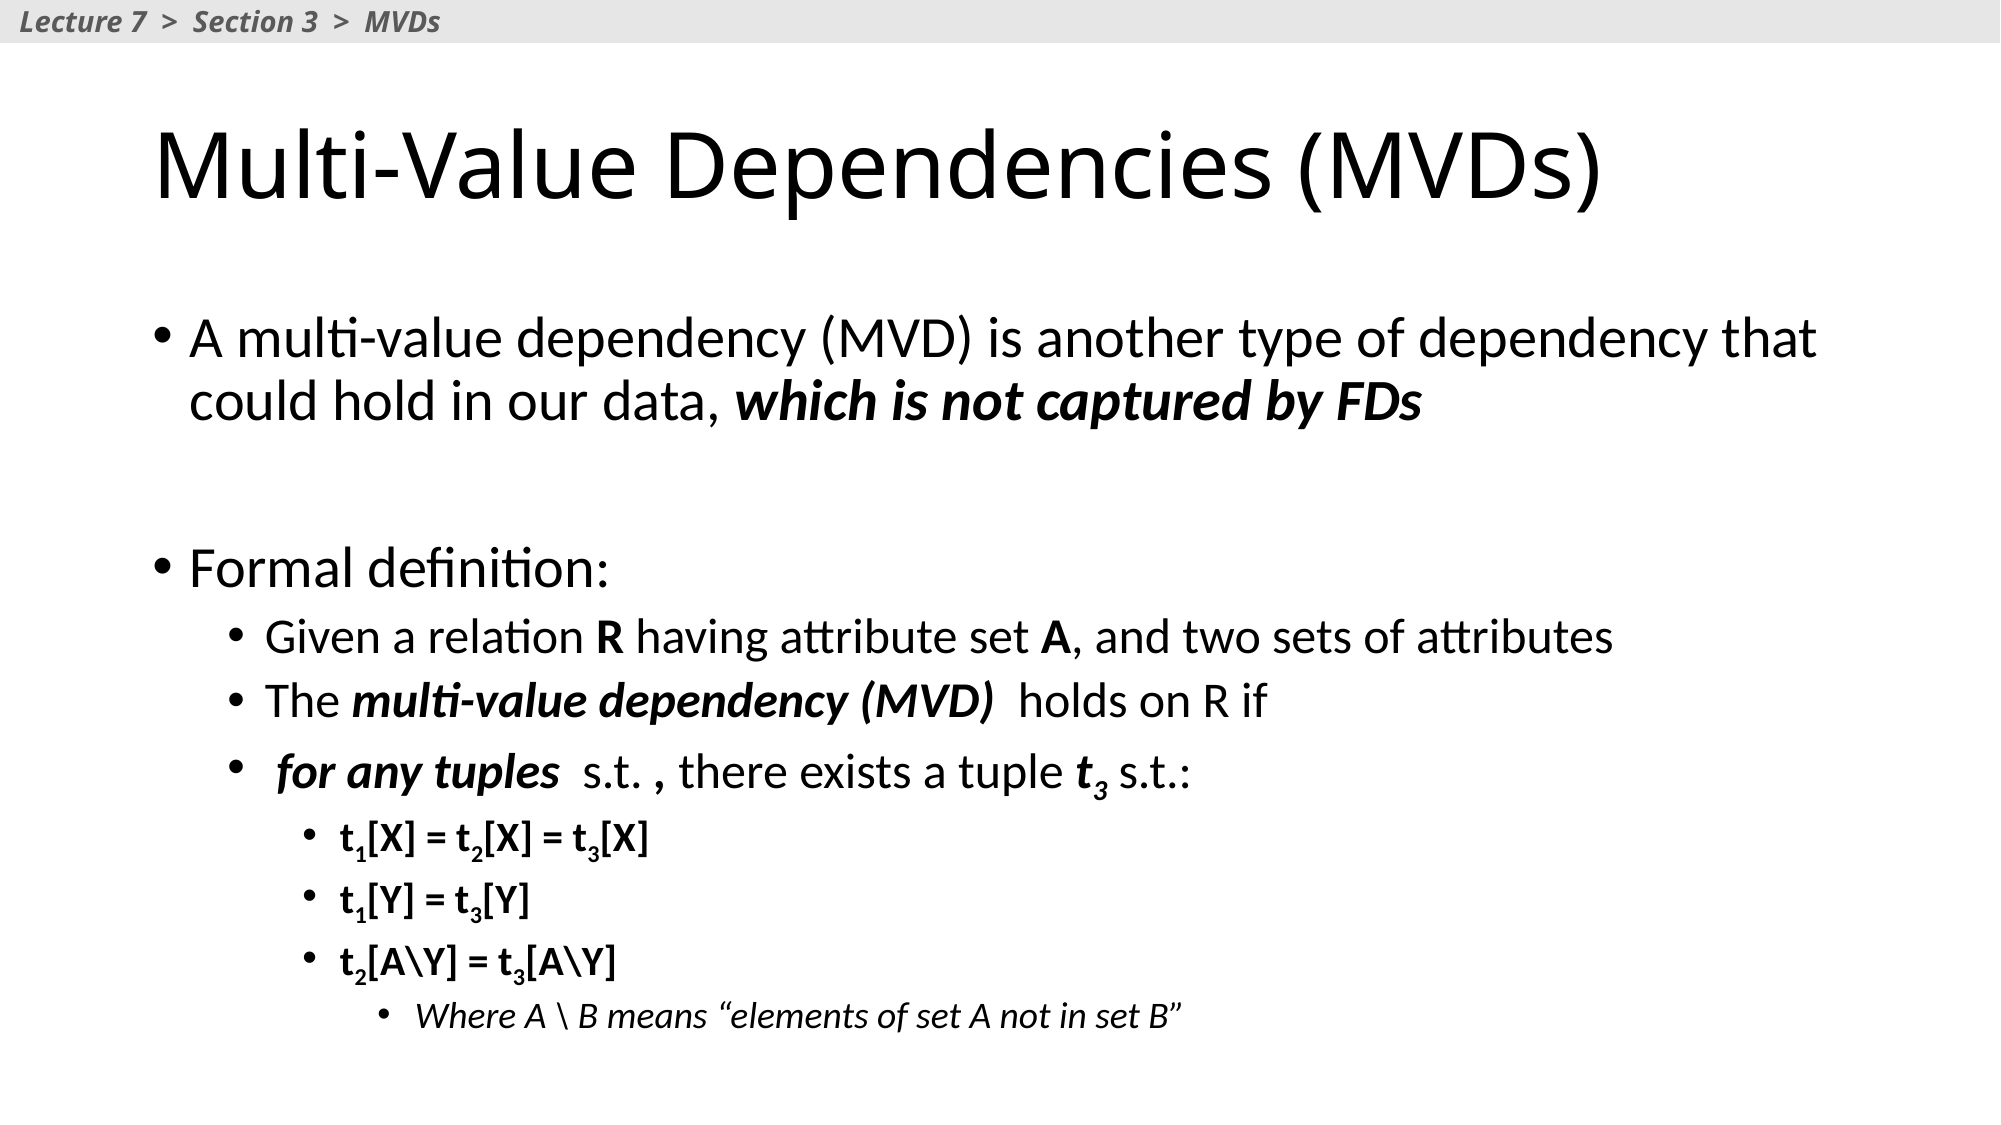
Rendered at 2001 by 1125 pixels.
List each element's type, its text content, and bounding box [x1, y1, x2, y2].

title Multi-Value Dependencies (MVDs) [137, 59, 1863, 278]
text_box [0, 0, 2000, 47]
